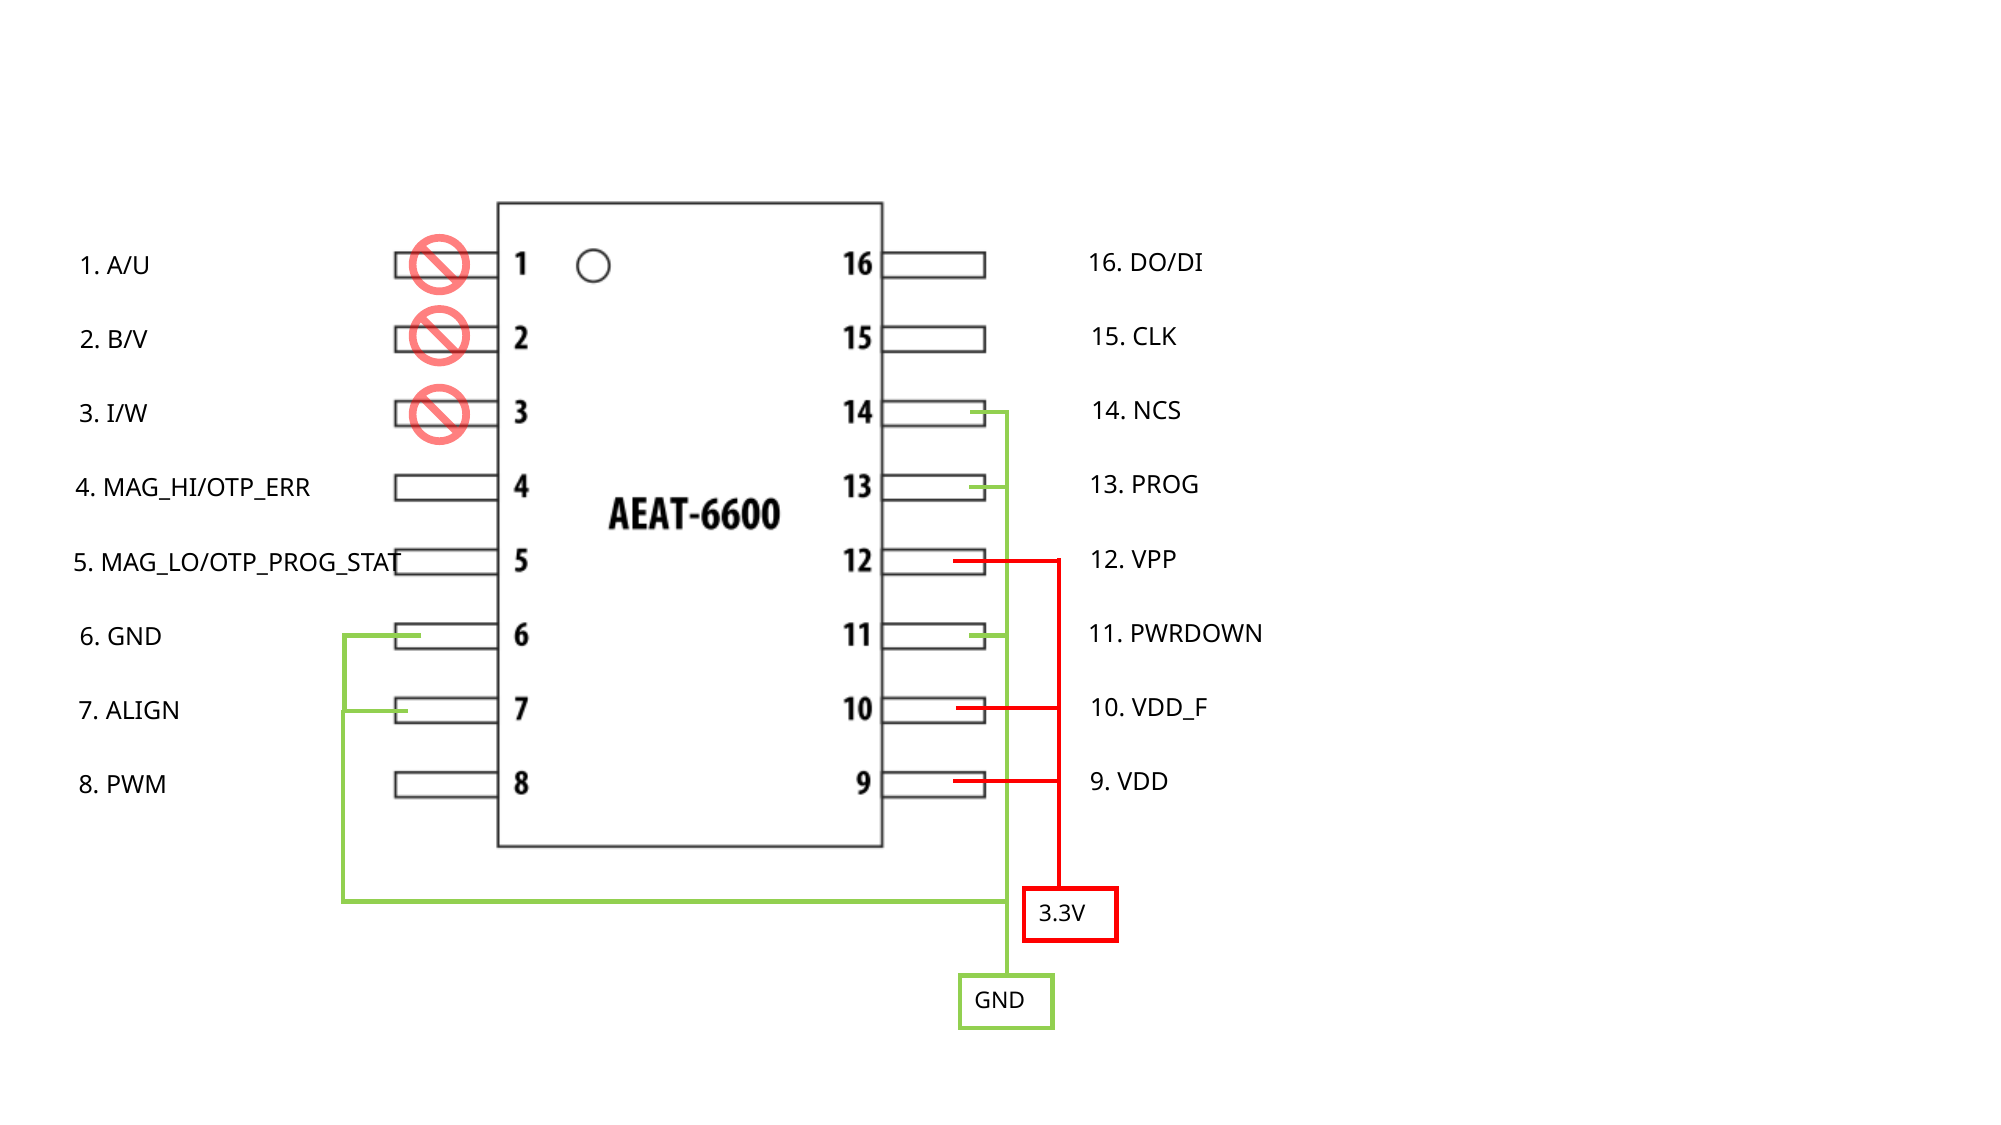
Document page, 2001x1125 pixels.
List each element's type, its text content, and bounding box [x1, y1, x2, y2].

text_box 8. PWM [63, 761, 183, 807]
text_box 11. PWRDOWN [1073, 610, 1279, 655]
text_box 15. CLK [1076, 312, 1192, 358]
text_box [341, 709, 1007, 903]
text_box 2. B/V [65, 315, 163, 361]
text_box 16. DO/DI [1073, 238, 1219, 284]
text_box 9. VDD [1075, 758, 1184, 804]
text_box 10. VDD_F [1075, 684, 1223, 729]
text_box 13. PROG [1074, 461, 1215, 507]
text_box [1022, 887, 1118, 942]
text_box 7. ALIGN [63, 687, 196, 732]
text_box 3. I/W [64, 390, 163, 435]
text_box 12. VPP [1075, 535, 1192, 581]
text_box 14. NCS [1076, 387, 1197, 432]
picture [373, 174, 1014, 859]
text_box 4. MAG_HI/OTP_ERR [60, 464, 326, 510]
text_box [999, 859, 1008, 974]
text_box [959, 974, 1054, 1030]
text_box 3.3V [1024, 890, 1101, 934]
text_box GND [959, 978, 1041, 1021]
text_box 5. MAG_LO/OTP_PROG_STAT [58, 538, 373, 584]
text_box 1. A/U [64, 241, 166, 287]
text_box 6. GND [64, 612, 178, 658]
text_box [343, 634, 373, 712]
